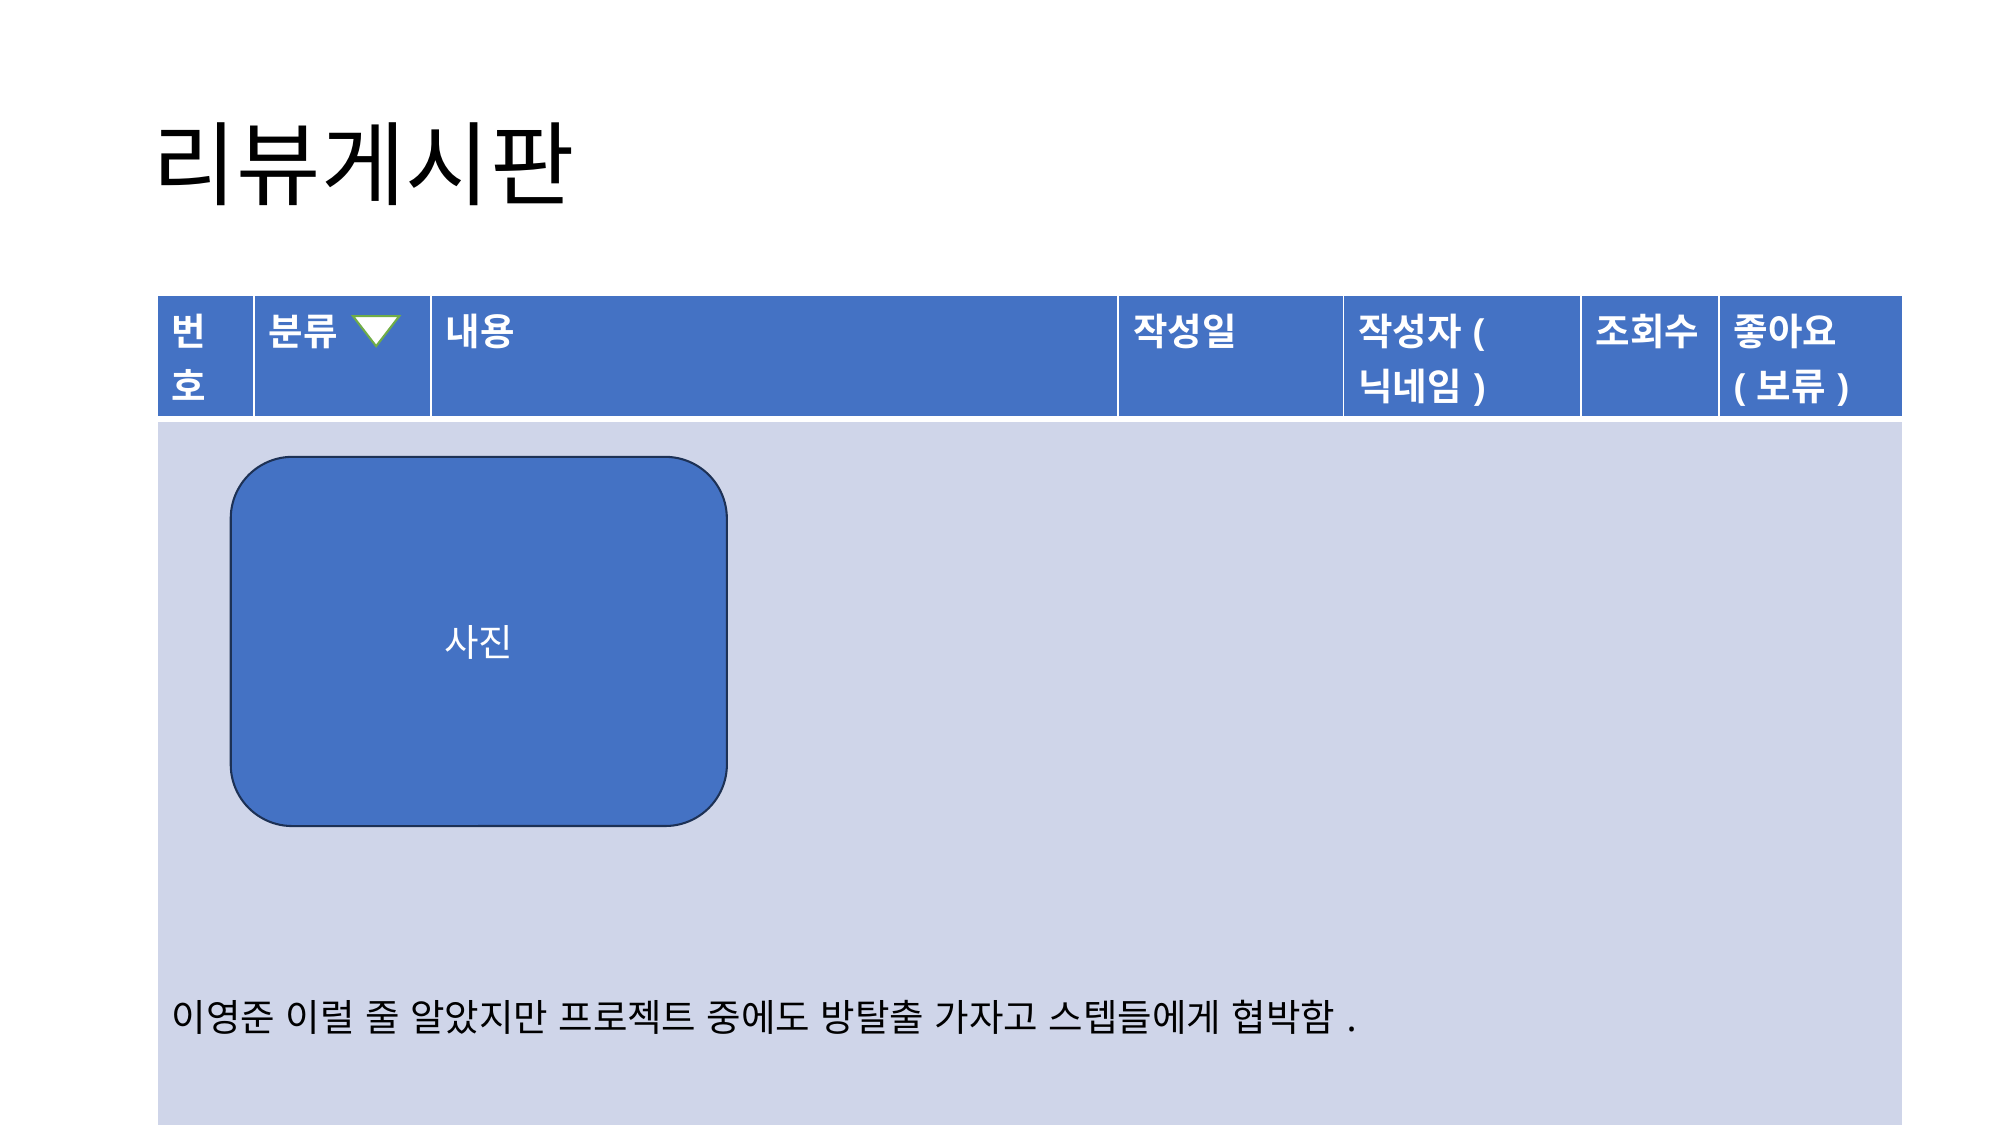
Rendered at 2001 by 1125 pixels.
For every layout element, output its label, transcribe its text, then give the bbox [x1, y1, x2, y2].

table_header 조회수 [1582, 296, 1718, 416]
table_header 작성일 [1119, 296, 1343, 416]
table_cell 이영준 이럴 줄 알았지만 프로젝트 중에도 방탈출 가자고 스텝들에게 협박함. [158, 422, 1902, 1125]
table_header 분류 [255, 296, 430, 416]
table_header 작성자(닉네임) [1344, 296, 1580, 416]
text_box [350, 315, 402, 348]
table_header 번호 [158, 296, 253, 416]
table_header 좋아요(보류) [1720, 296, 1902, 416]
text_box 사진 [229, 455, 728, 828]
title 리뷰게시판 [137, 59, 1863, 278]
table_header 내용 [432, 296, 1117, 416]
